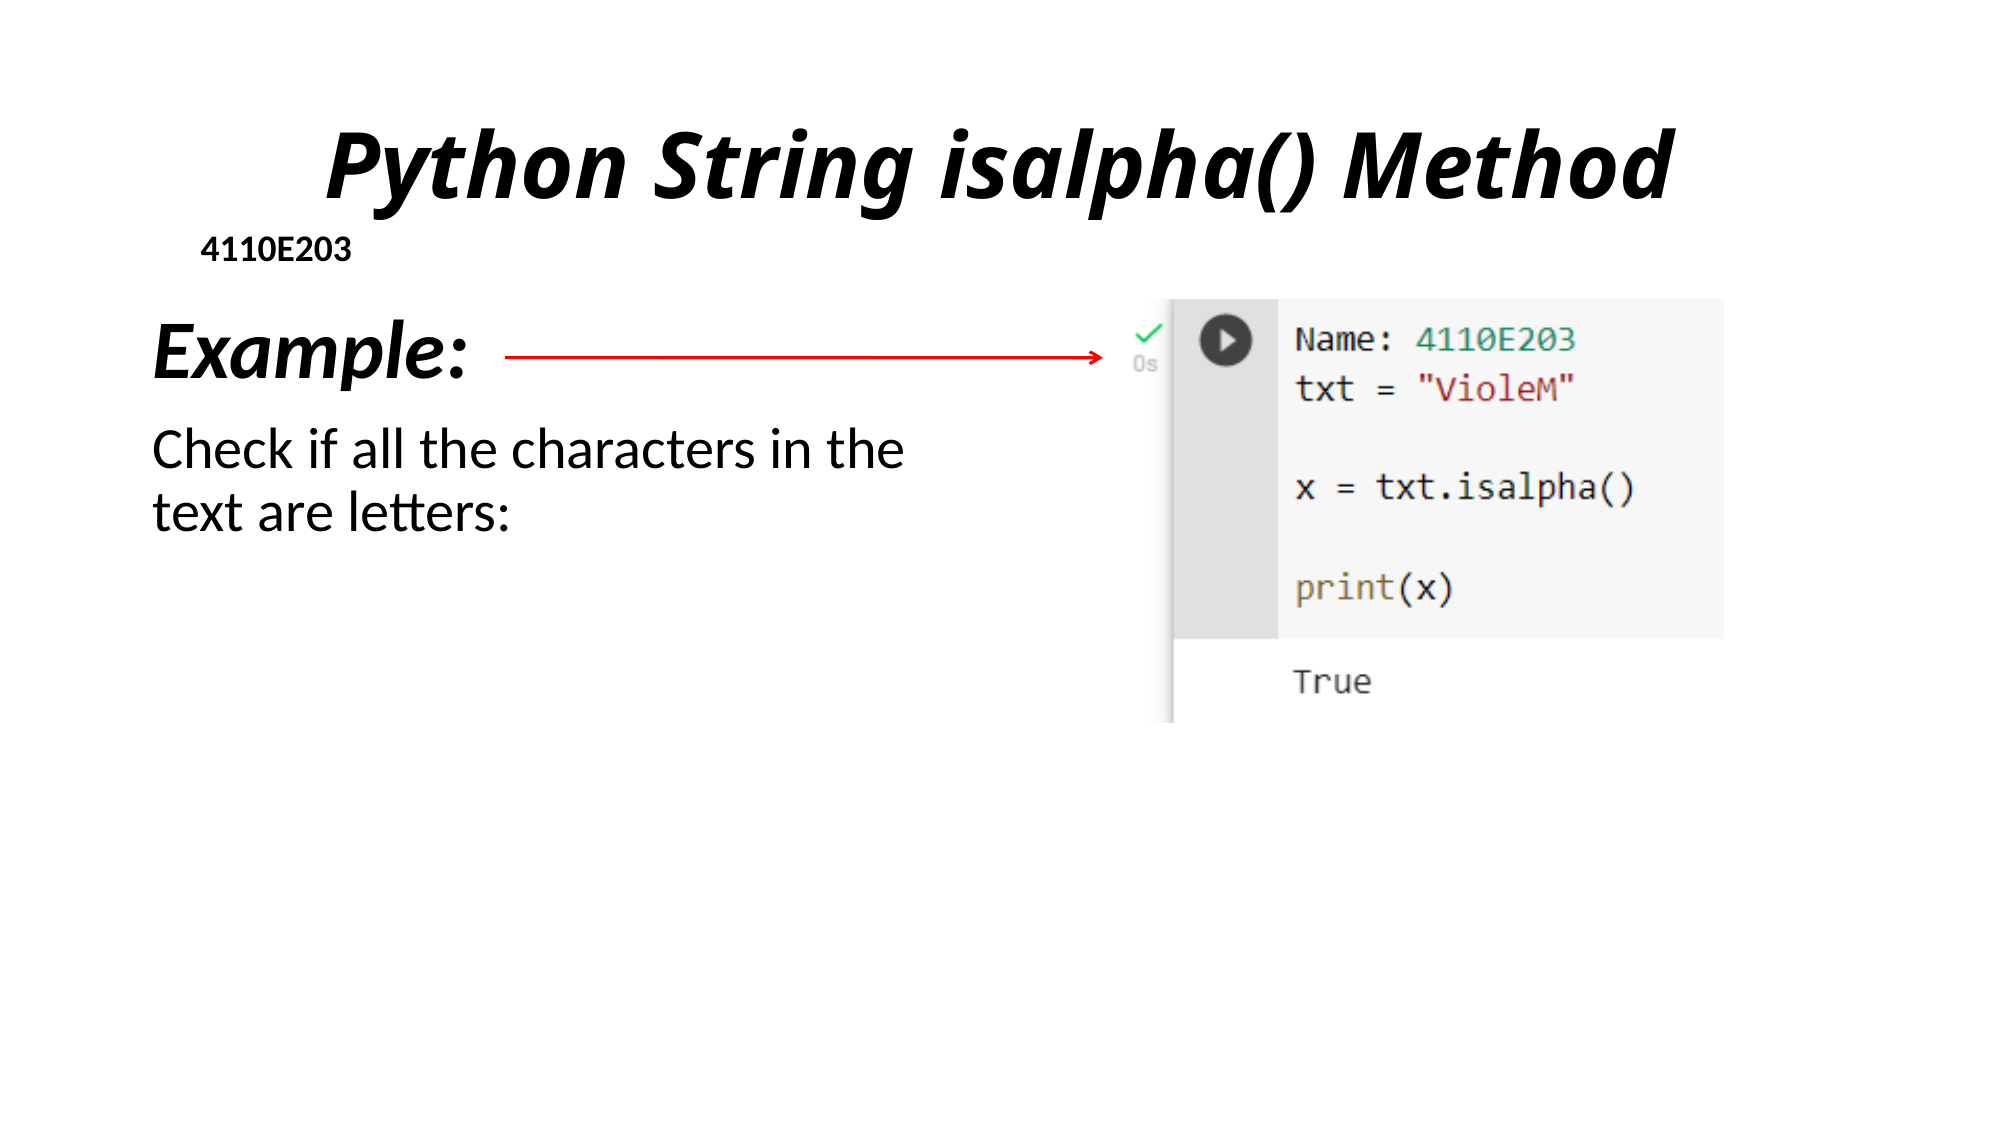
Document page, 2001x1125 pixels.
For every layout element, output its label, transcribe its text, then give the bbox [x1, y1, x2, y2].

text_box 4110E203 [185, 216, 367, 277]
title Python String isalpha() Method [137, 59, 1863, 278]
list Example: Check if all the characters in the text are letters: [137, 299, 988, 1014]
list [1122, 299, 1724, 723]
